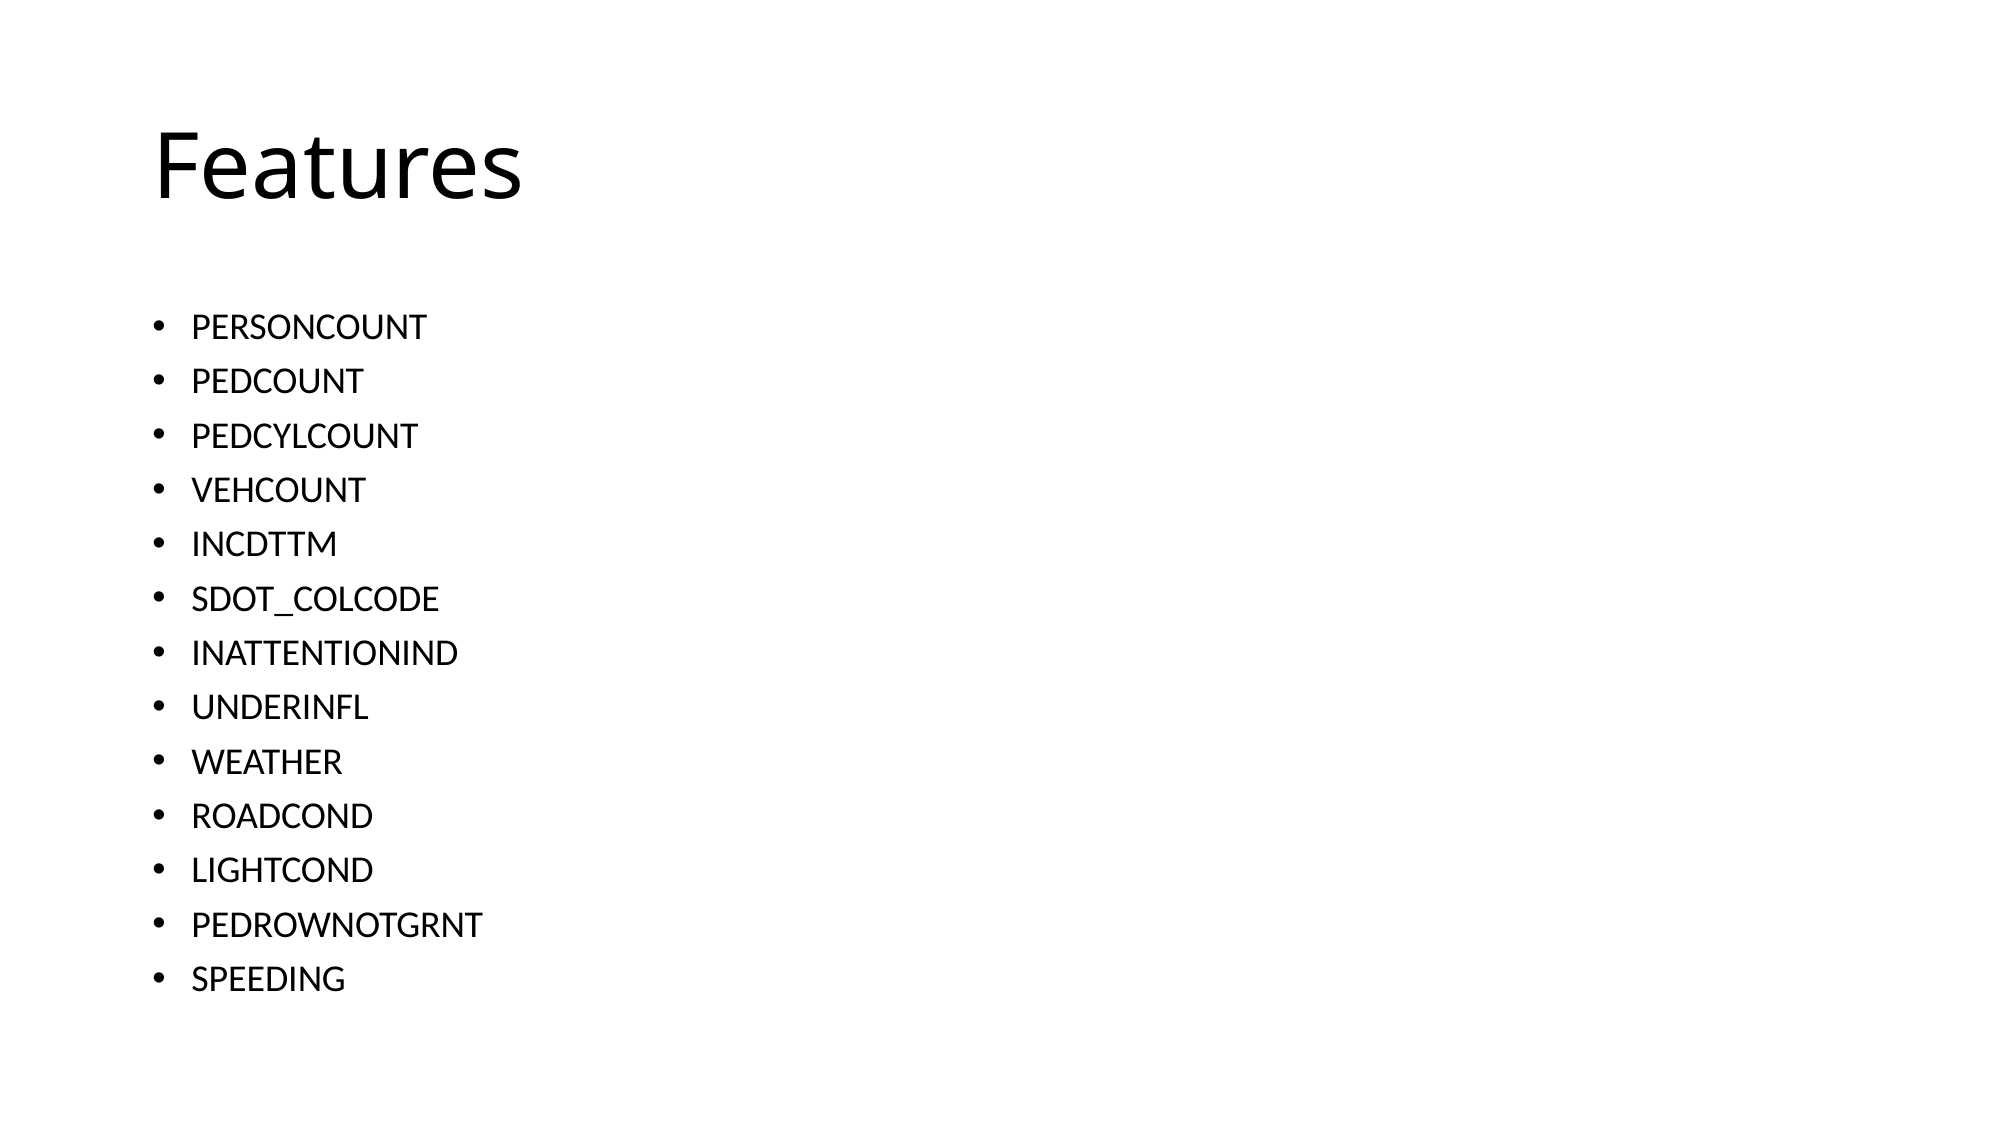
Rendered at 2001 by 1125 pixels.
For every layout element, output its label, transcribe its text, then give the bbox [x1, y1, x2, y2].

title Features [137, 59, 1863, 278]
list PERSONCOUNT PEDCOUNT PEDCYLCOUNT VEHCOUNT INCDTTM SDOT_COLCODE INATTENTIONIND UNDERINFL WEATHER ROADCOND LIGHTCOND PEDROWNOTGRNT SPEEDING [137, 299, 1863, 1014]
